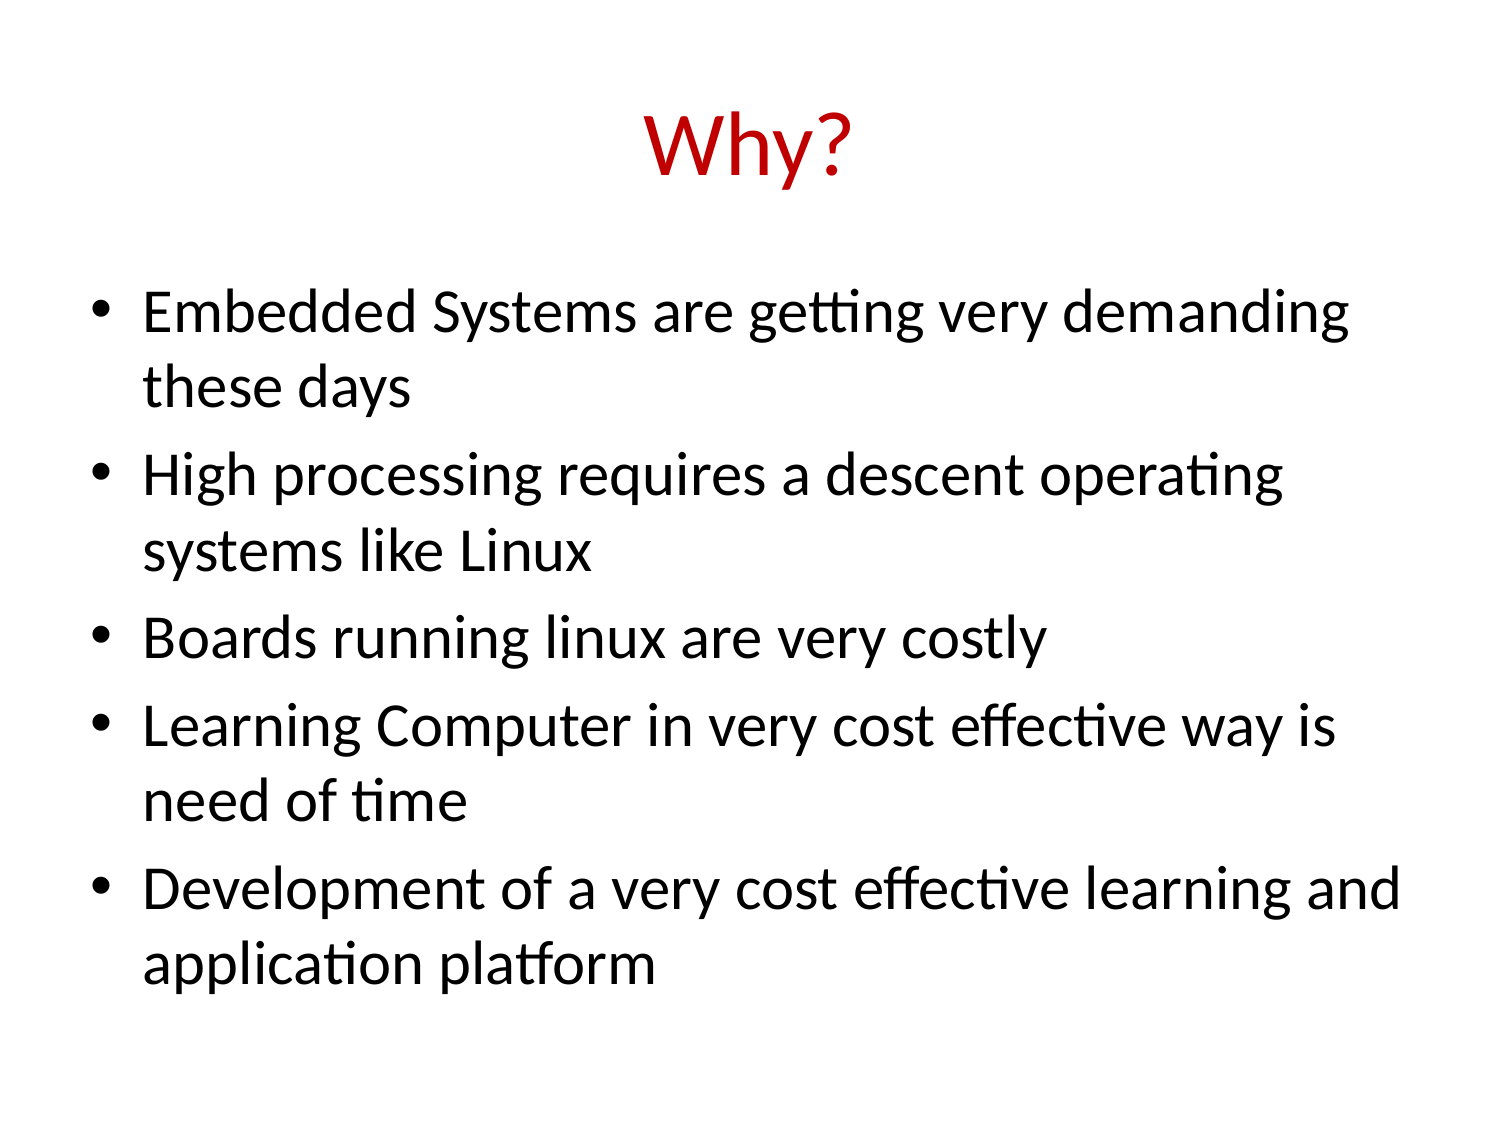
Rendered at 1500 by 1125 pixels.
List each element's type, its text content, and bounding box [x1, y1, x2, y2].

title Why? [75, 45, 1425, 233]
list Embedded Systems are getting very demanding these days High processing requires a descent operating systems like Linux Boards running linux are very costly Learning Computer in very cost effective way is need of time Development of a very cost effective learning and application platform [75, 262, 1425, 1005]
